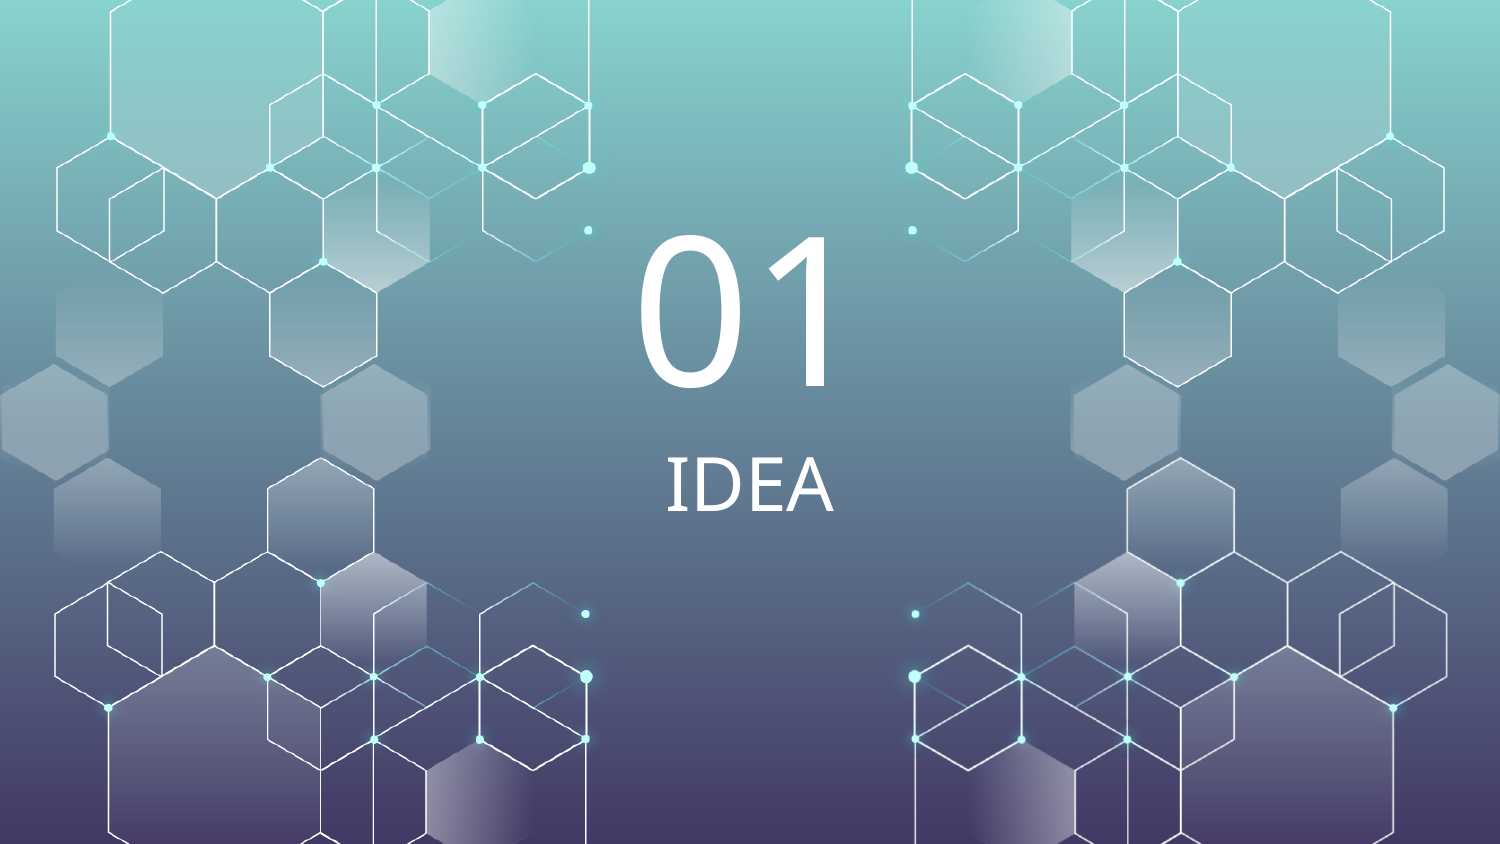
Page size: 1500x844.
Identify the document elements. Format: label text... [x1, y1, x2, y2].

picture [0, 0, 627, 844]
picture [873, 0, 1500, 844]
title IDEA [397, 421, 1103, 531]
title 01 [397, 212, 1103, 393]
